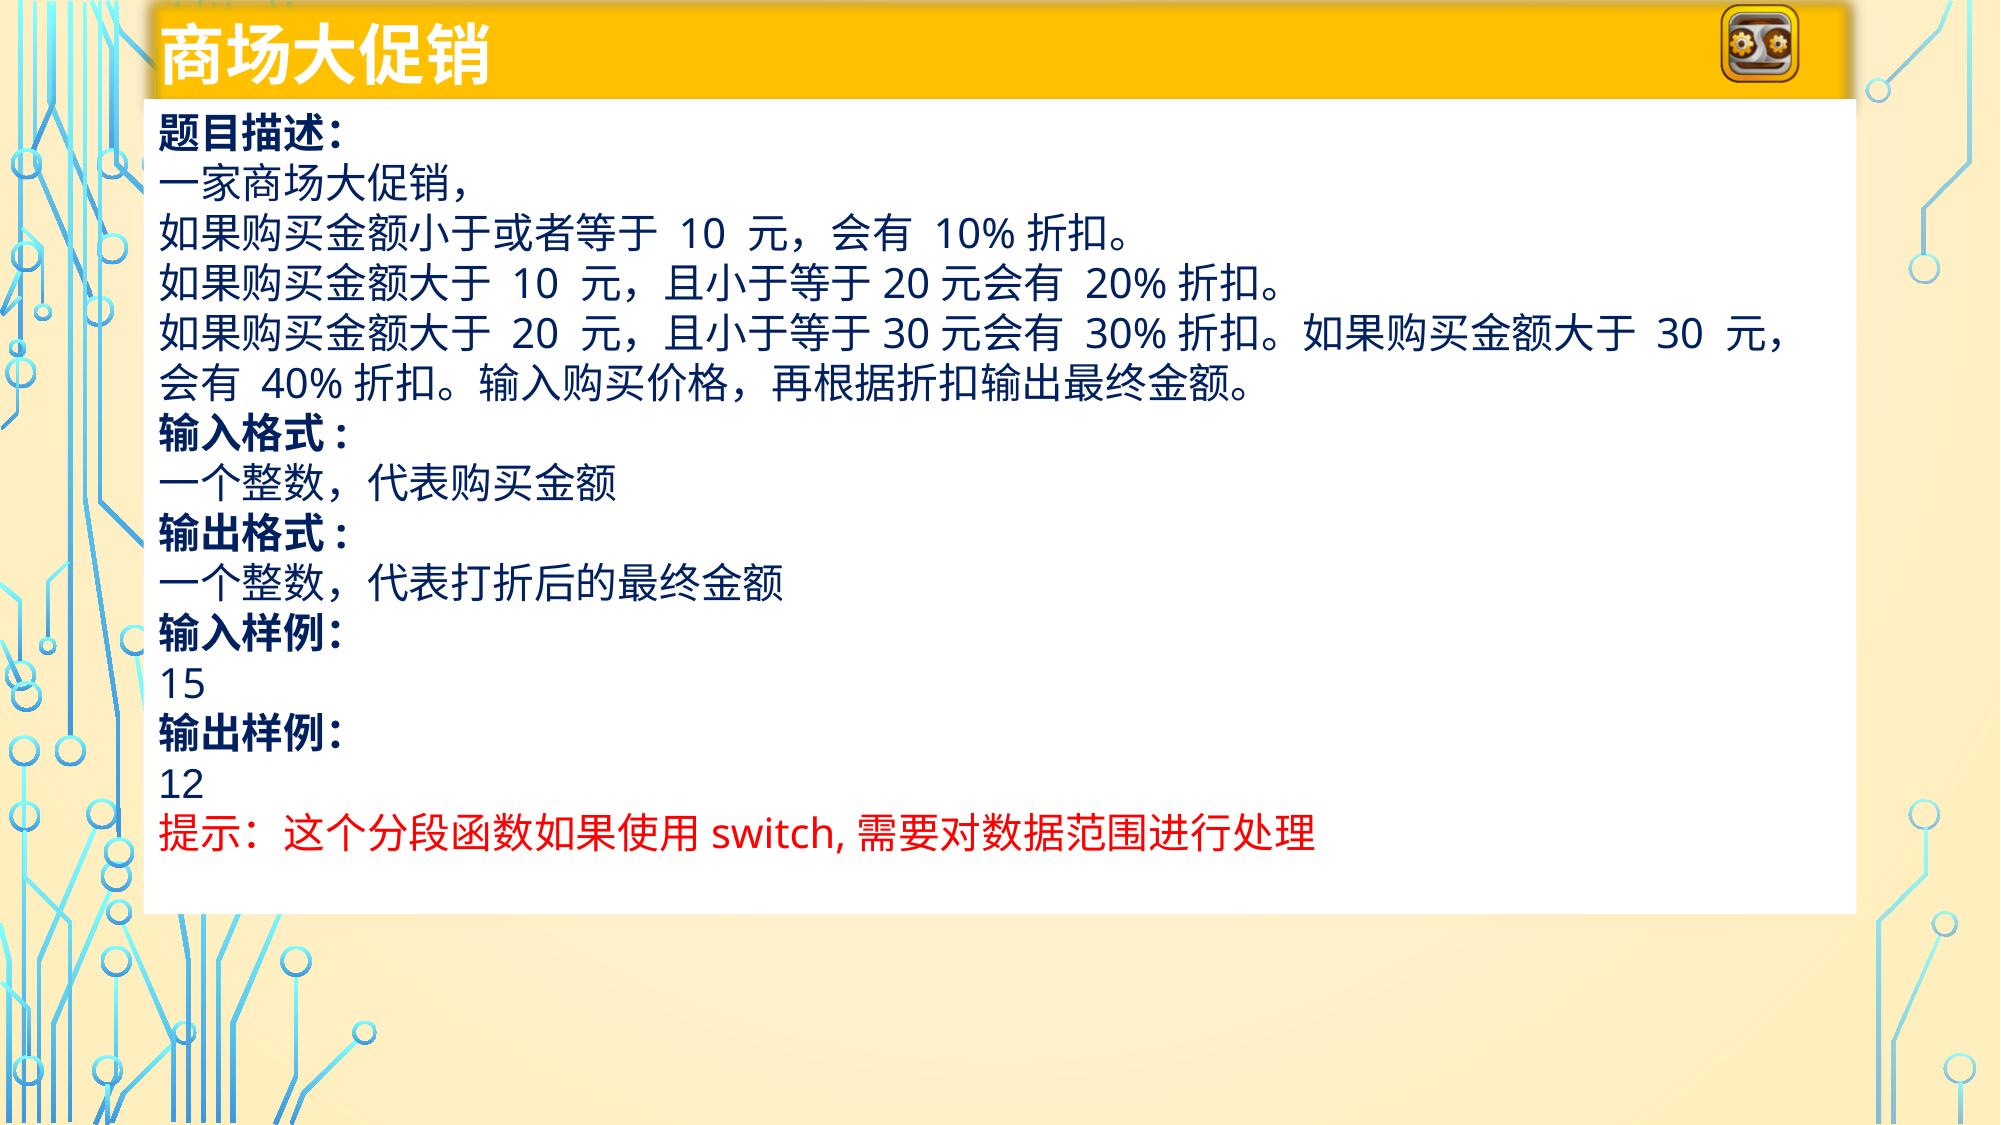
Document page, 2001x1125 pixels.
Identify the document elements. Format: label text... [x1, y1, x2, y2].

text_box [143, 0, 1857, 115]
text_box 题目描述： 一家商场大促销， 如果购买金额小于或者等于 10 元，会有 10%折扣。 如果购买金额大于 10 元，且小于等于20元会有 20%折扣。 如果购买金额大于 20 元，且小于等于30元会有 30%折扣。如果购买金额大于 30 元，会有 40%折扣。输入购买价格，再根据折扣输出最终金额。 输入格式: 一个整数，代表购买金额 输出格式: 一个整数，代表打折后的最终金额”输出奖金数，答案向下取整只保留整数值。否 输入样例： 15 输出样例： 12 提示：这个分段函数如果使用switch,需要对数据范围进行处理 [143, 115, 1857, 915]
